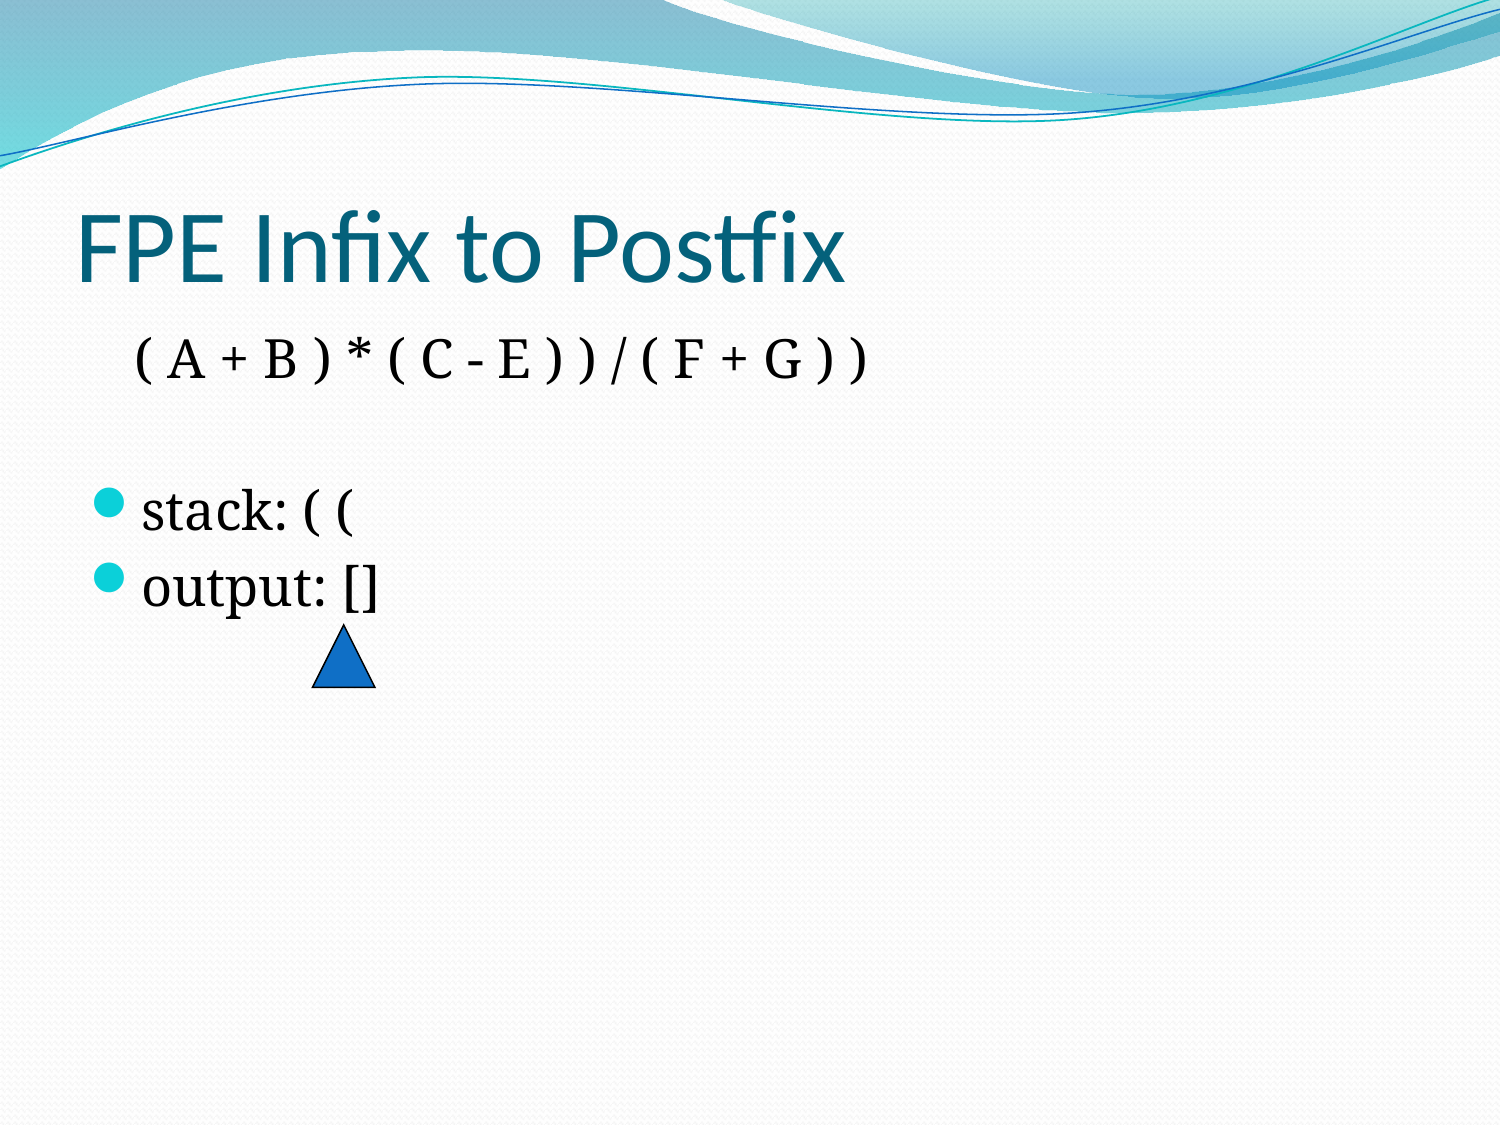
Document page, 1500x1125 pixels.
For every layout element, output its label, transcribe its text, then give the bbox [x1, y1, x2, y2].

text_box [312, 624, 375, 688]
title FPE Infix to Postfix [75, 115, 1425, 303]
list ( A + B ) * ( C - E ) ) / ( F + G ) ) stack: ( ( output: [] [75, 317, 1425, 1038]
